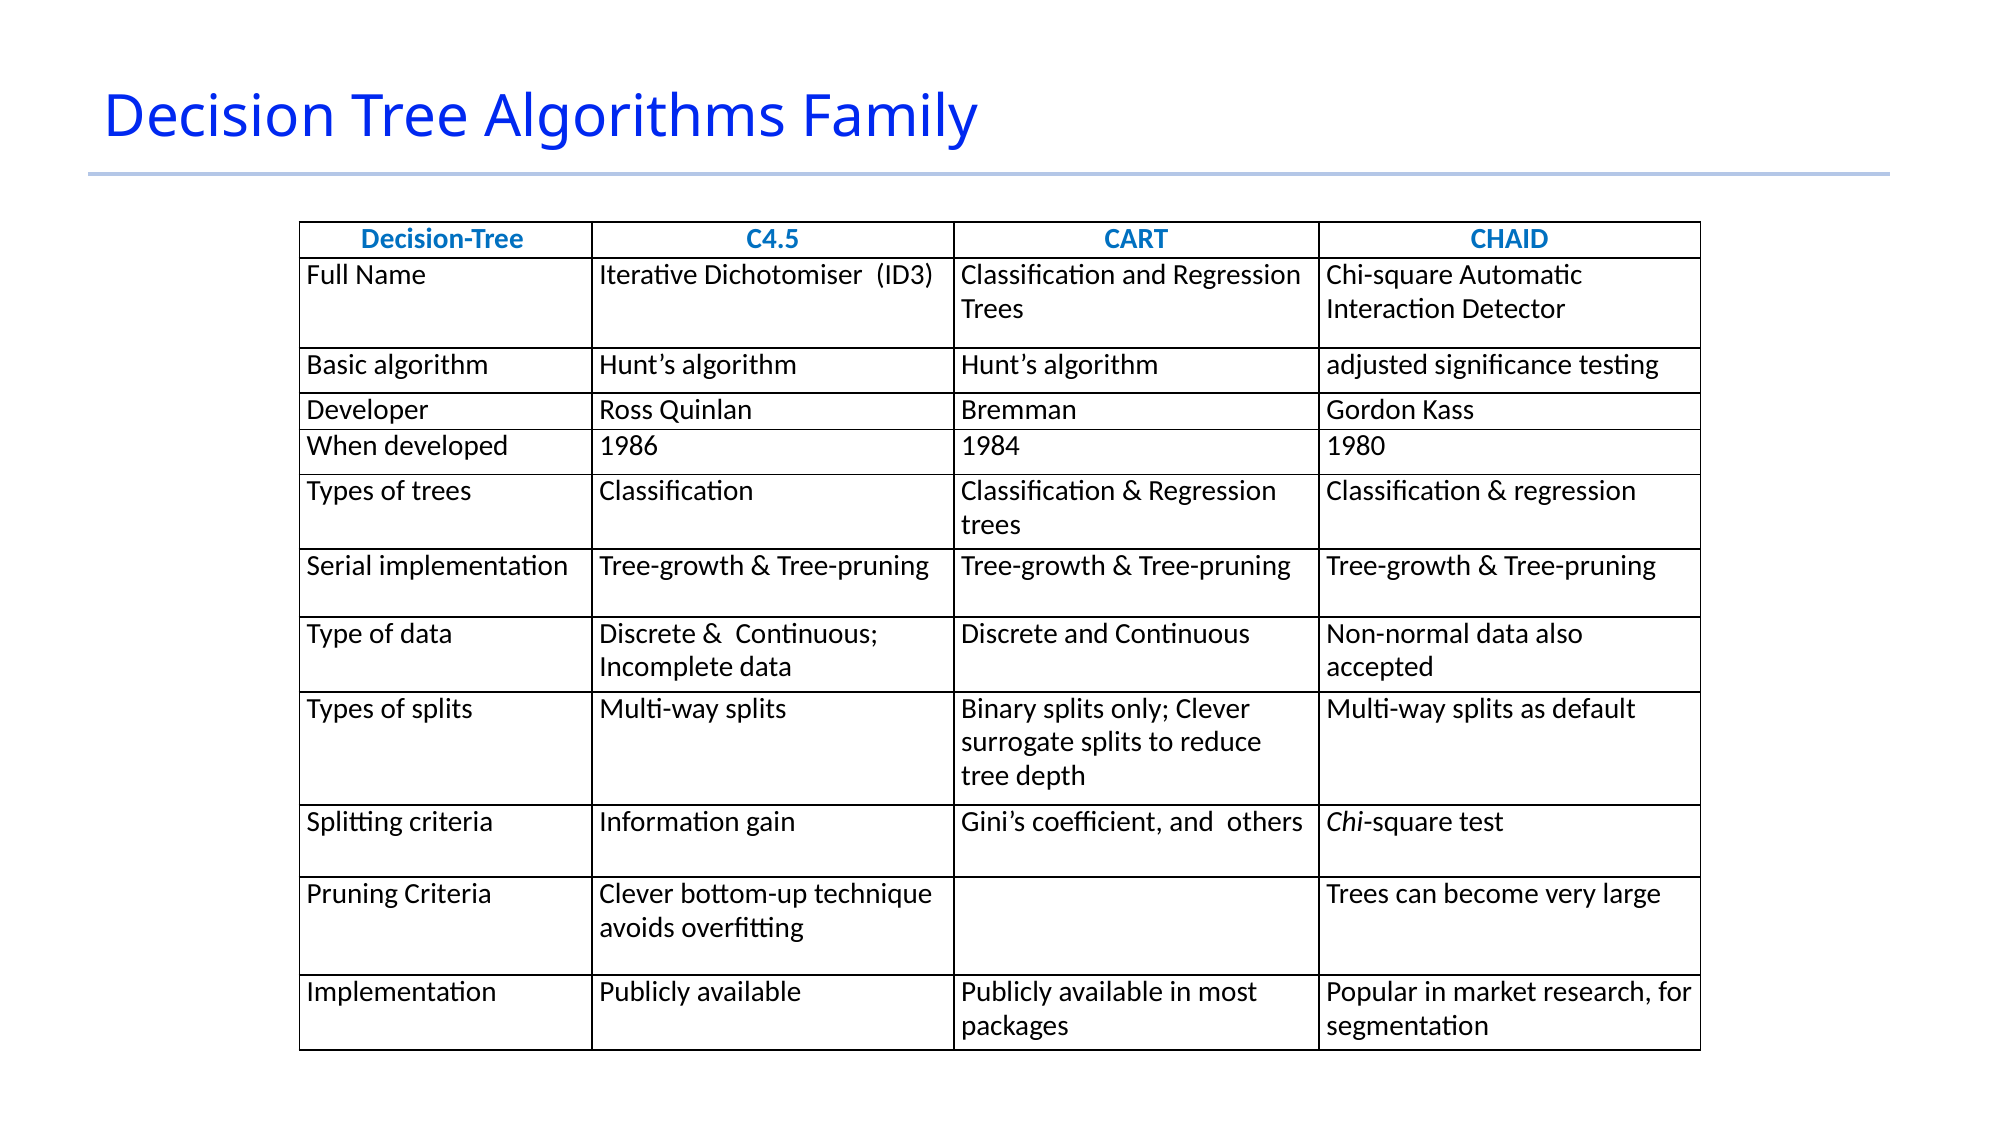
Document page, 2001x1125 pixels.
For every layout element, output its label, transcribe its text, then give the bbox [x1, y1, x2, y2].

table_cell Full Name [300, 259, 591, 347]
table_cell Publicly available in most packages [955, 976, 1318, 1049]
table_cell Clever bottom-up technique avoids overfitting [593, 878, 953, 974]
table_cell Popular in market research, for segmentation [1320, 976, 1700, 1049]
table_cell Basic algorithm [300, 349, 591, 392]
table_cell Type of data [300, 618, 591, 691]
table_cell Classification & regression [1320, 475, 1700, 548]
table_cell Tree-growth & Tree-pruning [1320, 550, 1700, 616]
table_cell Gordon Kass [1320, 394, 1700, 429]
table_cell When developed [300, 430, 591, 474]
table_cell Hunt’s algorithm [593, 349, 953, 392]
table_cell Multi-way splits [593, 693, 953, 804]
table_header Decision-Tree [300, 223, 591, 257]
table_cell Iterative Dichotomiser (ID3) [593, 259, 953, 347]
table_cell 1984 [955, 430, 1318, 474]
table_cell Non-normal data also accepted [1320, 618, 1700, 691]
table_cell Ross Quinlan [593, 394, 953, 429]
table_header C4.5 [593, 223, 953, 257]
table_cell Trees can become very large [1320, 878, 1700, 974]
table_cell 1986 [593, 430, 953, 474]
table_cell Information gain [593, 806, 953, 876]
table_cell Serial implementation [300, 550, 591, 616]
table_cell Tree-growth & Tree-pruning [593, 550, 953, 616]
table_cell 1980 [1320, 430, 1700, 474]
table_cell Gini’s coefficient, and others [955, 806, 1318, 876]
table_cell Splitting criteria [300, 806, 591, 876]
table_cell Developer [300, 394, 591, 429]
table_cell Pruning Criteria [300, 878, 591, 974]
table_cell [955, 878, 1318, 974]
table_cell Publicly available [593, 976, 953, 1049]
table_cell Tree-growth & Tree-pruning [955, 550, 1318, 616]
table_cell Classification and Regression Trees [955, 259, 1318, 347]
table_cell adjusted significance testing [1320, 349, 1700, 392]
table_cell Classification & Regression trees [955, 475, 1318, 548]
table_header CART [955, 223, 1318, 257]
table_cell Binary splits only; Clever surrogate splits to reduce tree depth [955, 693, 1318, 804]
table_cell Types of trees [300, 475, 591, 548]
table_cell Hunt’s algorithm [955, 349, 1318, 392]
table_cell Discrete & Continuous; Incomplete data [593, 618, 953, 691]
table_header CHAID [1320, 223, 1700, 257]
table_cell Chi-square test [1320, 806, 1700, 876]
table_cell Multi-way splits as default [1320, 693, 1700, 804]
table_cell Classification [593, 475, 953, 548]
table_cell Types of splits [300, 693, 591, 804]
table_cell Implementation [300, 976, 591, 1049]
table_cell Bremman [955, 394, 1318, 429]
table_cell Chi-square Automatic Interaction Detector [1320, 259, 1700, 347]
table_cell Discrete and Continuous [955, 618, 1318, 691]
title Decision Tree Algorithms Family [88, 52, 1217, 157]
